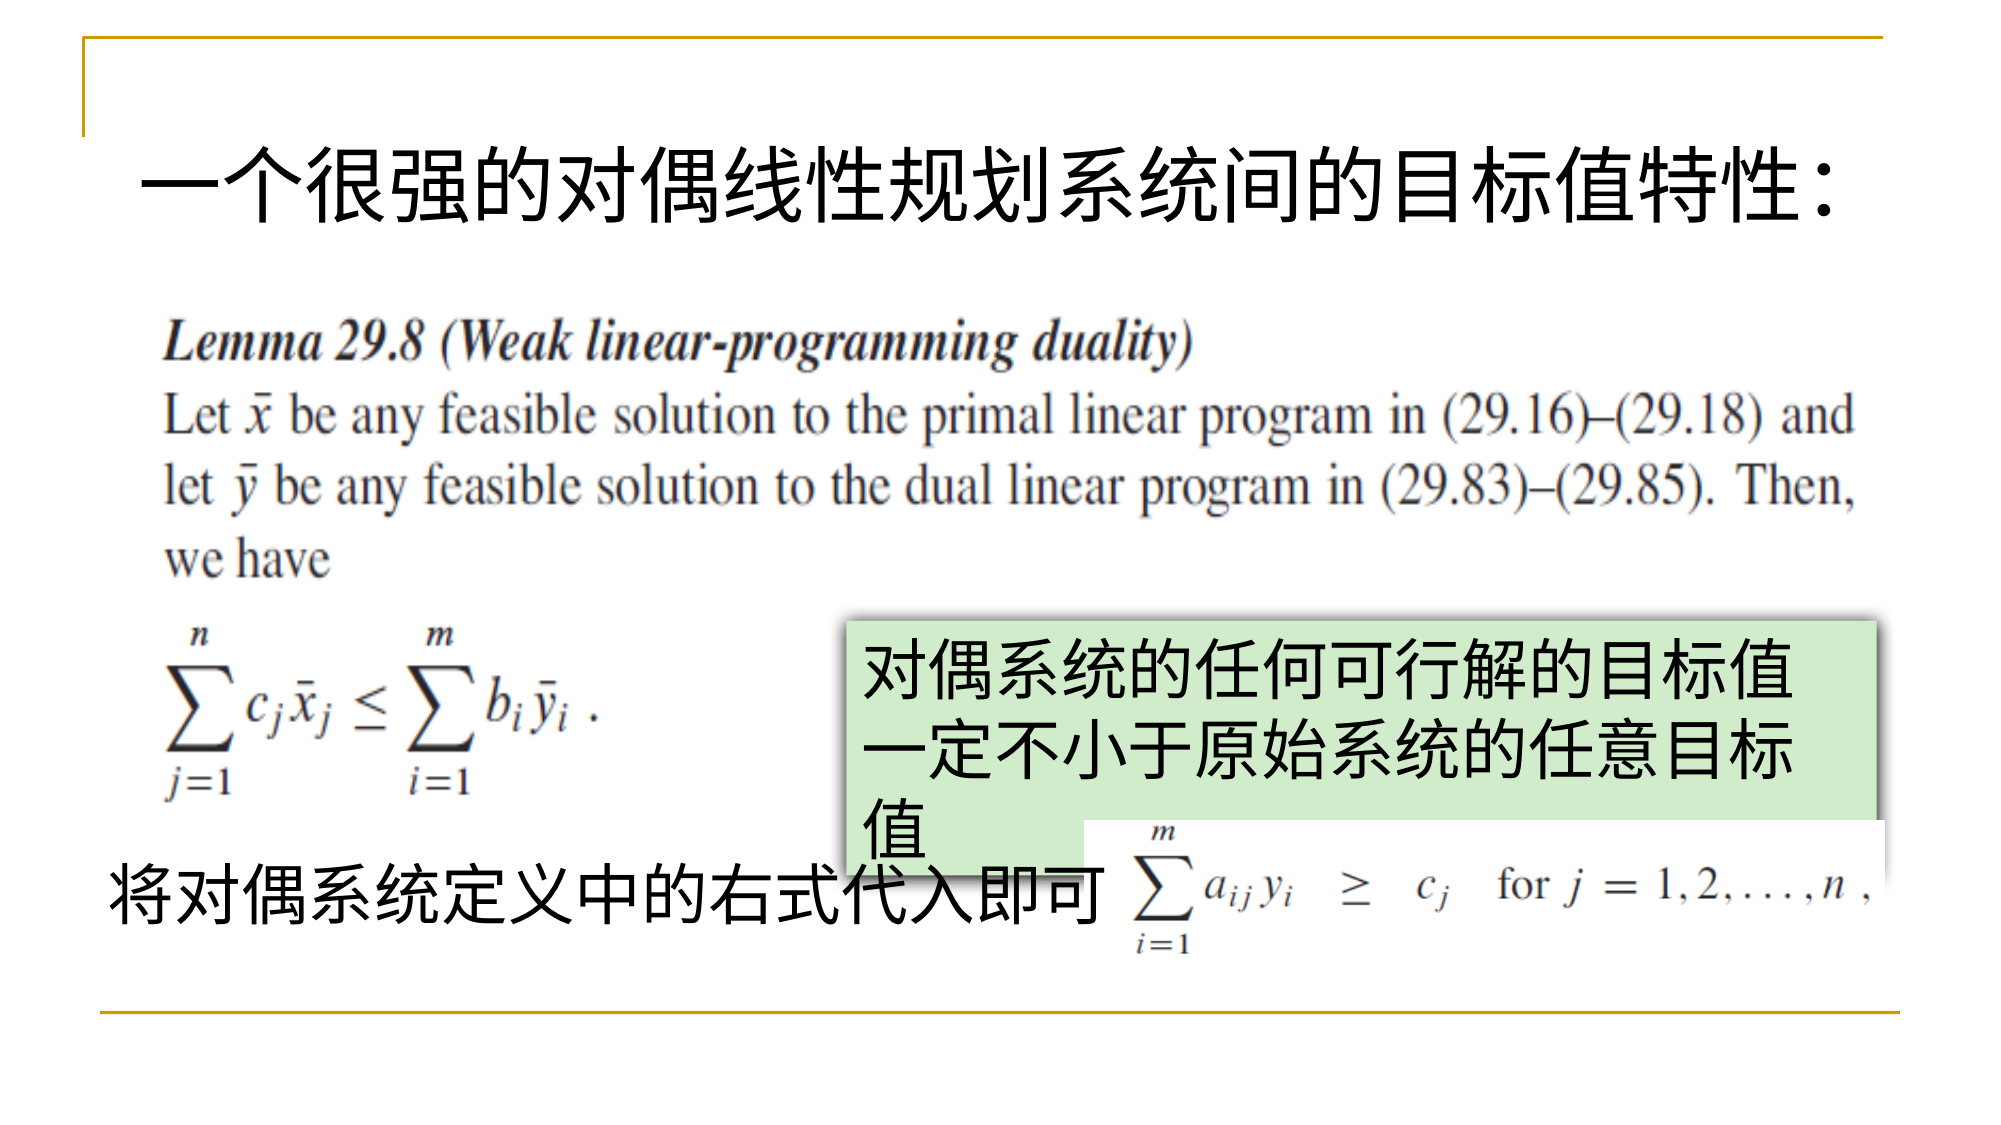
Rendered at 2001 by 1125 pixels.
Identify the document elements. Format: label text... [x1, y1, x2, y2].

text_box 将对偶系统定义中的右式代入即可 [92, 845, 1078, 940]
text_box 对偶系统的任何可行解的目标值一定不小于原始系统的任意目标值 [846, 822, 1079, 845]
picture [1083, 820, 1885, 965]
picture [119, 290, 1875, 811]
text_box 一个很强的对偶线性规划系统间的目标值特性： [123, 125, 1902, 241]
